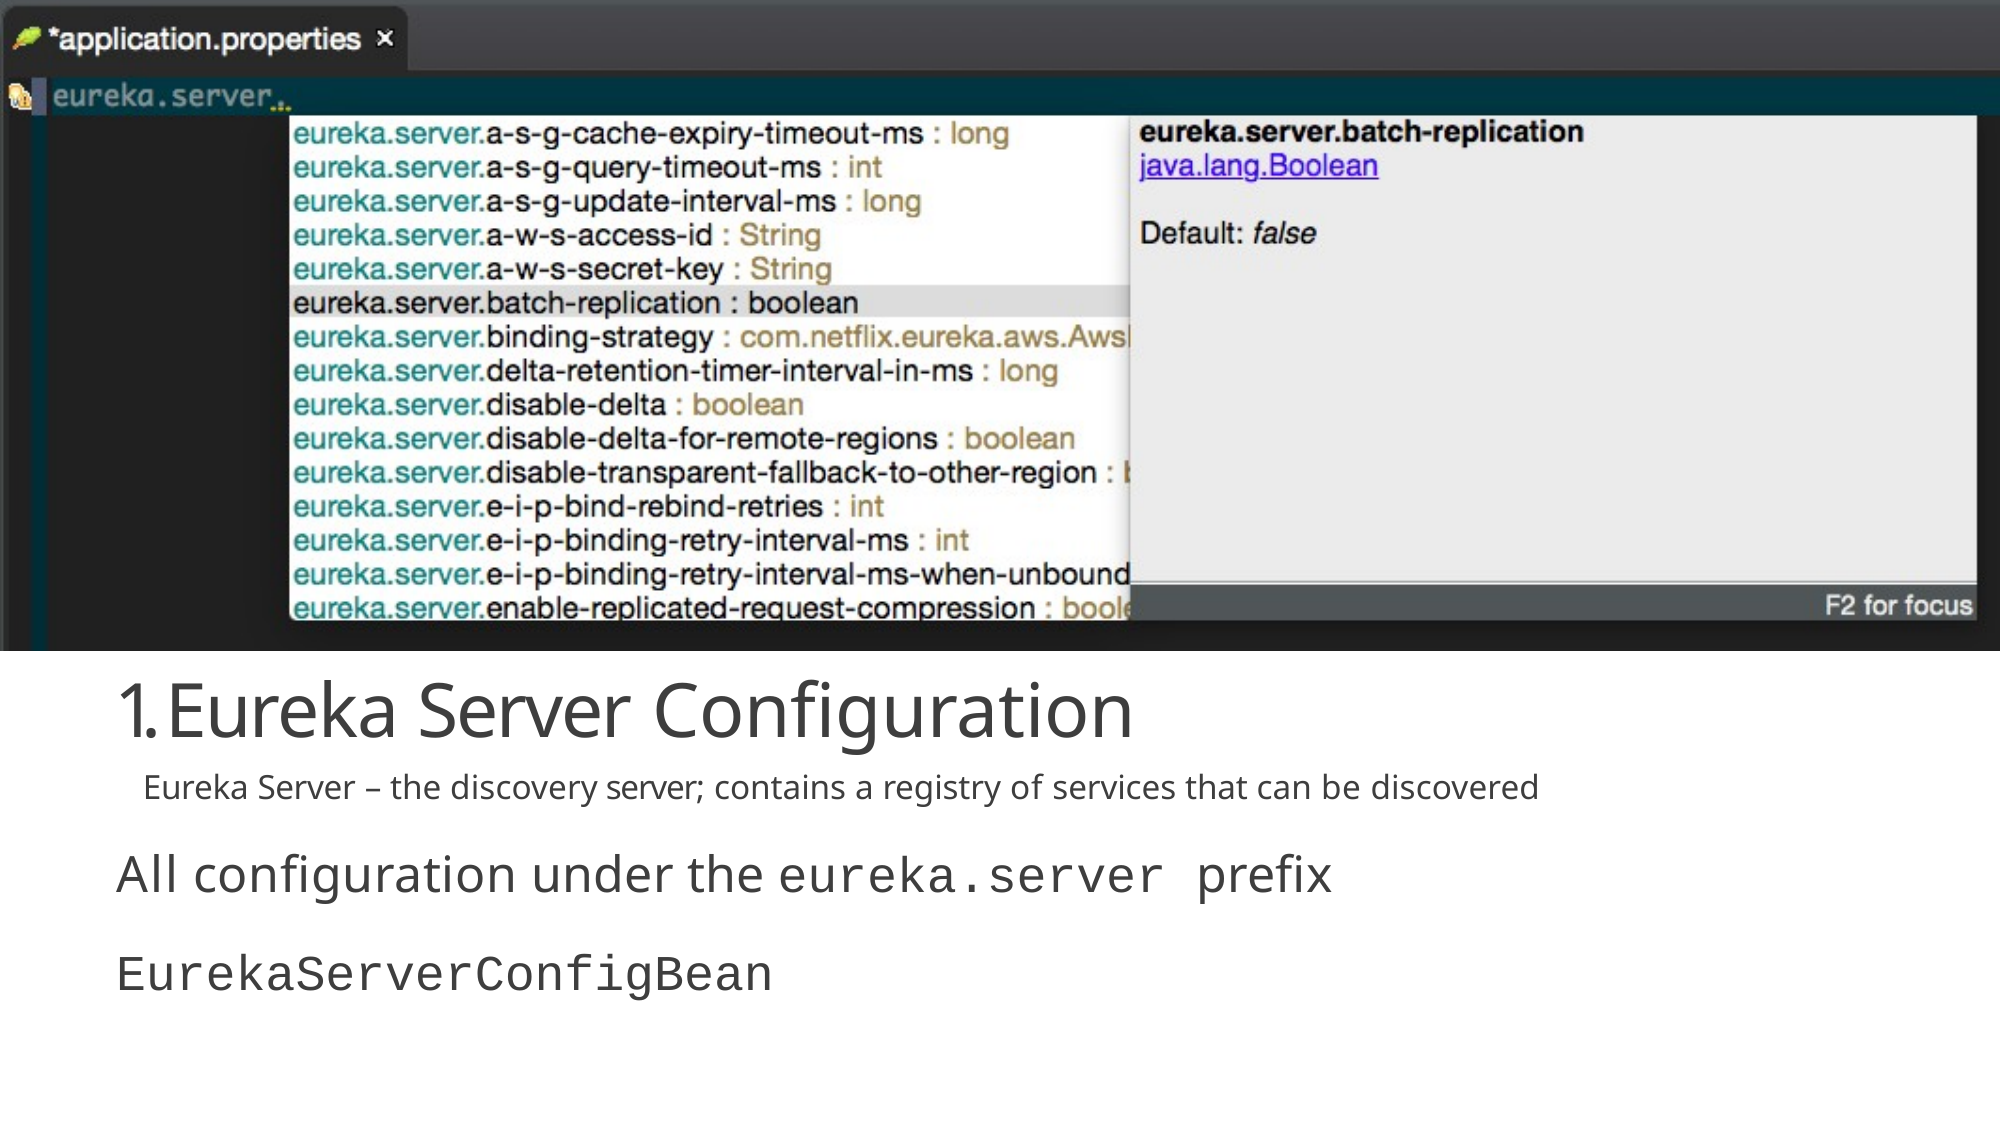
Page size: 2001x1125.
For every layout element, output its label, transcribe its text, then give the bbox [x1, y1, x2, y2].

text_box [0, 0, 2000, 651]
text_box 1. Eureka Server Configuration Eureka Server – the discovery server; contains a registry of services that can be discovered All configuration under the eureka.server prefix EurekaServerConfigBean [112, 651, 1661, 1001]
